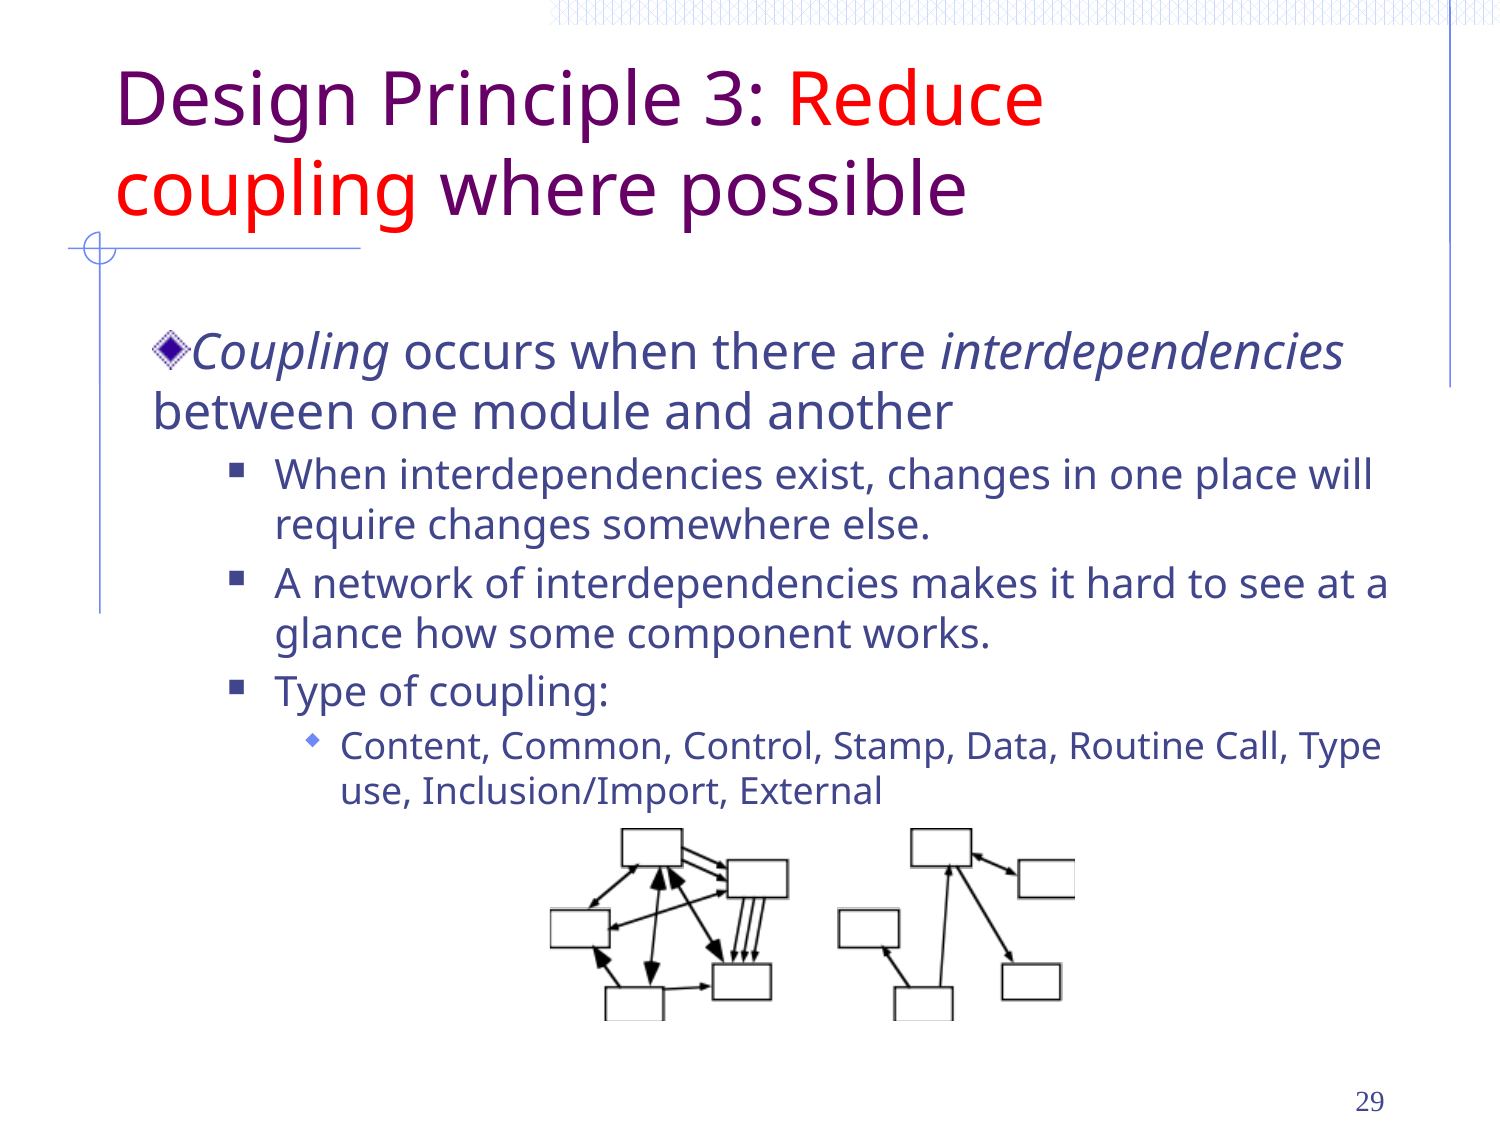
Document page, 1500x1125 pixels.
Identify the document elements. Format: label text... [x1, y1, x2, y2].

slide_number 29 [1325, 1050, 1400, 1125]
picture [549, 827, 1076, 1022]
list Coupling occurs when there are interdependencies between one module and another When interdependencies exist, changes in one place will require changes somewhere else. A network of interdependencies makes it hard to see at a glance how some component works. Type of coupling: Content, Common, Control, Stamp, Data, Routine Call, Type use, Inclusion/Import, External [137, 312, 1413, 988]
picture [152, 330, 191, 370]
title Design Principle 3: Reduce coupling where possible [99, 50, 1375, 238]
